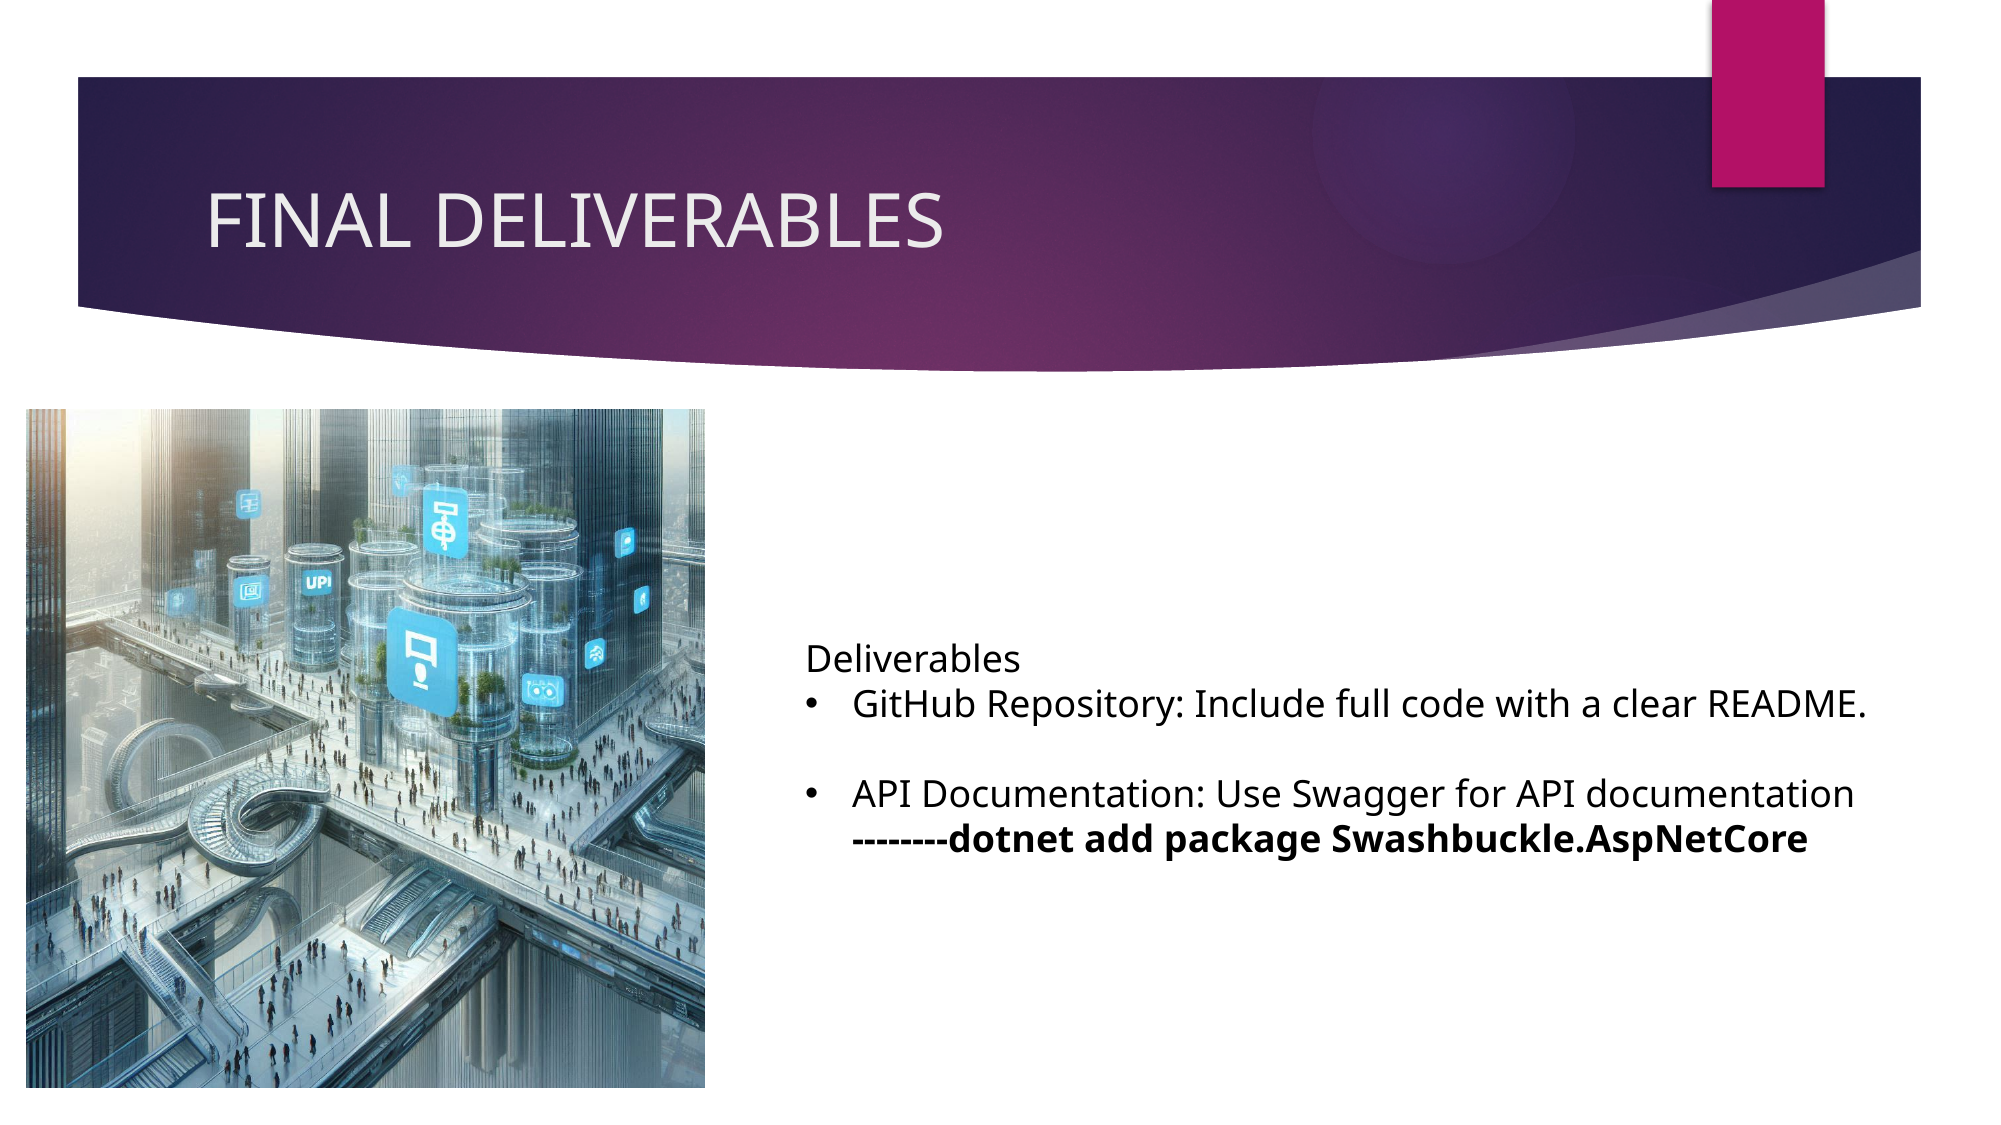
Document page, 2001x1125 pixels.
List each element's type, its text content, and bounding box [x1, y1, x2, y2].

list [26, 409, 705, 1089]
title FINAL DELIVERABLES [189, 159, 1627, 276]
text_box Deliverables GitHub Repository: Include full code with a clear README. API Documentation: Use Swagger for API documentation --------dotnet add package Swashbuckle.AspNetCore [790, 627, 1931, 868]
